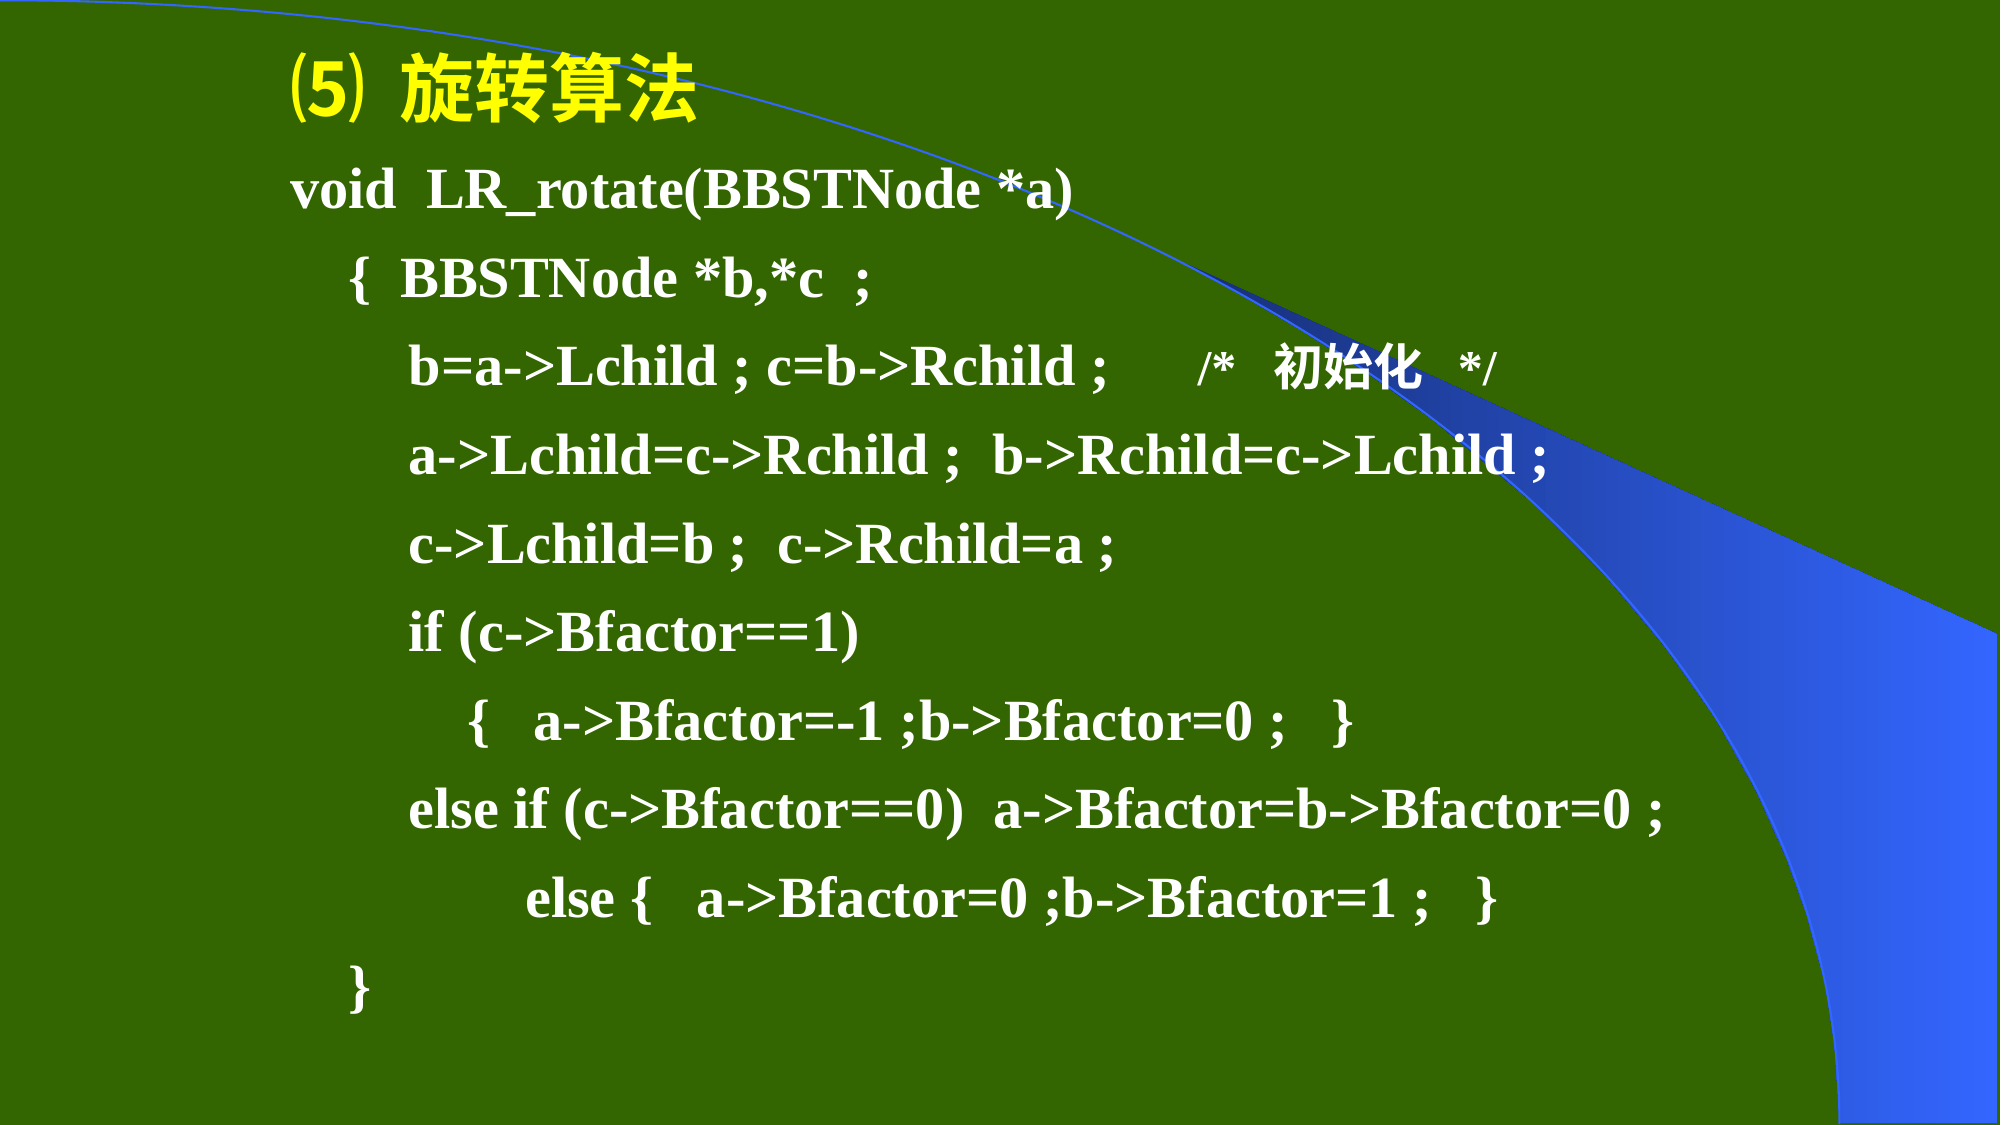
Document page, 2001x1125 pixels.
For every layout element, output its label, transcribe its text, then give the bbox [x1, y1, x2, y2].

list ⑸ 旋转算法 void LR_rotate(BBSTNode *a) { BBSTNode *b,*c ; b=a->Lchild ; c=b->Rchild ; /* 初始化 */ a->Lchild=c->Rchild ; b->Rchild=c->Lchild ; c->Lchild=b ; c->Rchild=a ; if (c->Bfactor==1) { a->Bfactor=-1 ;b->Bfactor=0 ; } else if (c->Bfactor==0) a->Bfactor=b->Bfactor=0 ; else { a->Bfactor=0 ;b->Bfactor=1 ; } } [275, 24, 1721, 1071]
